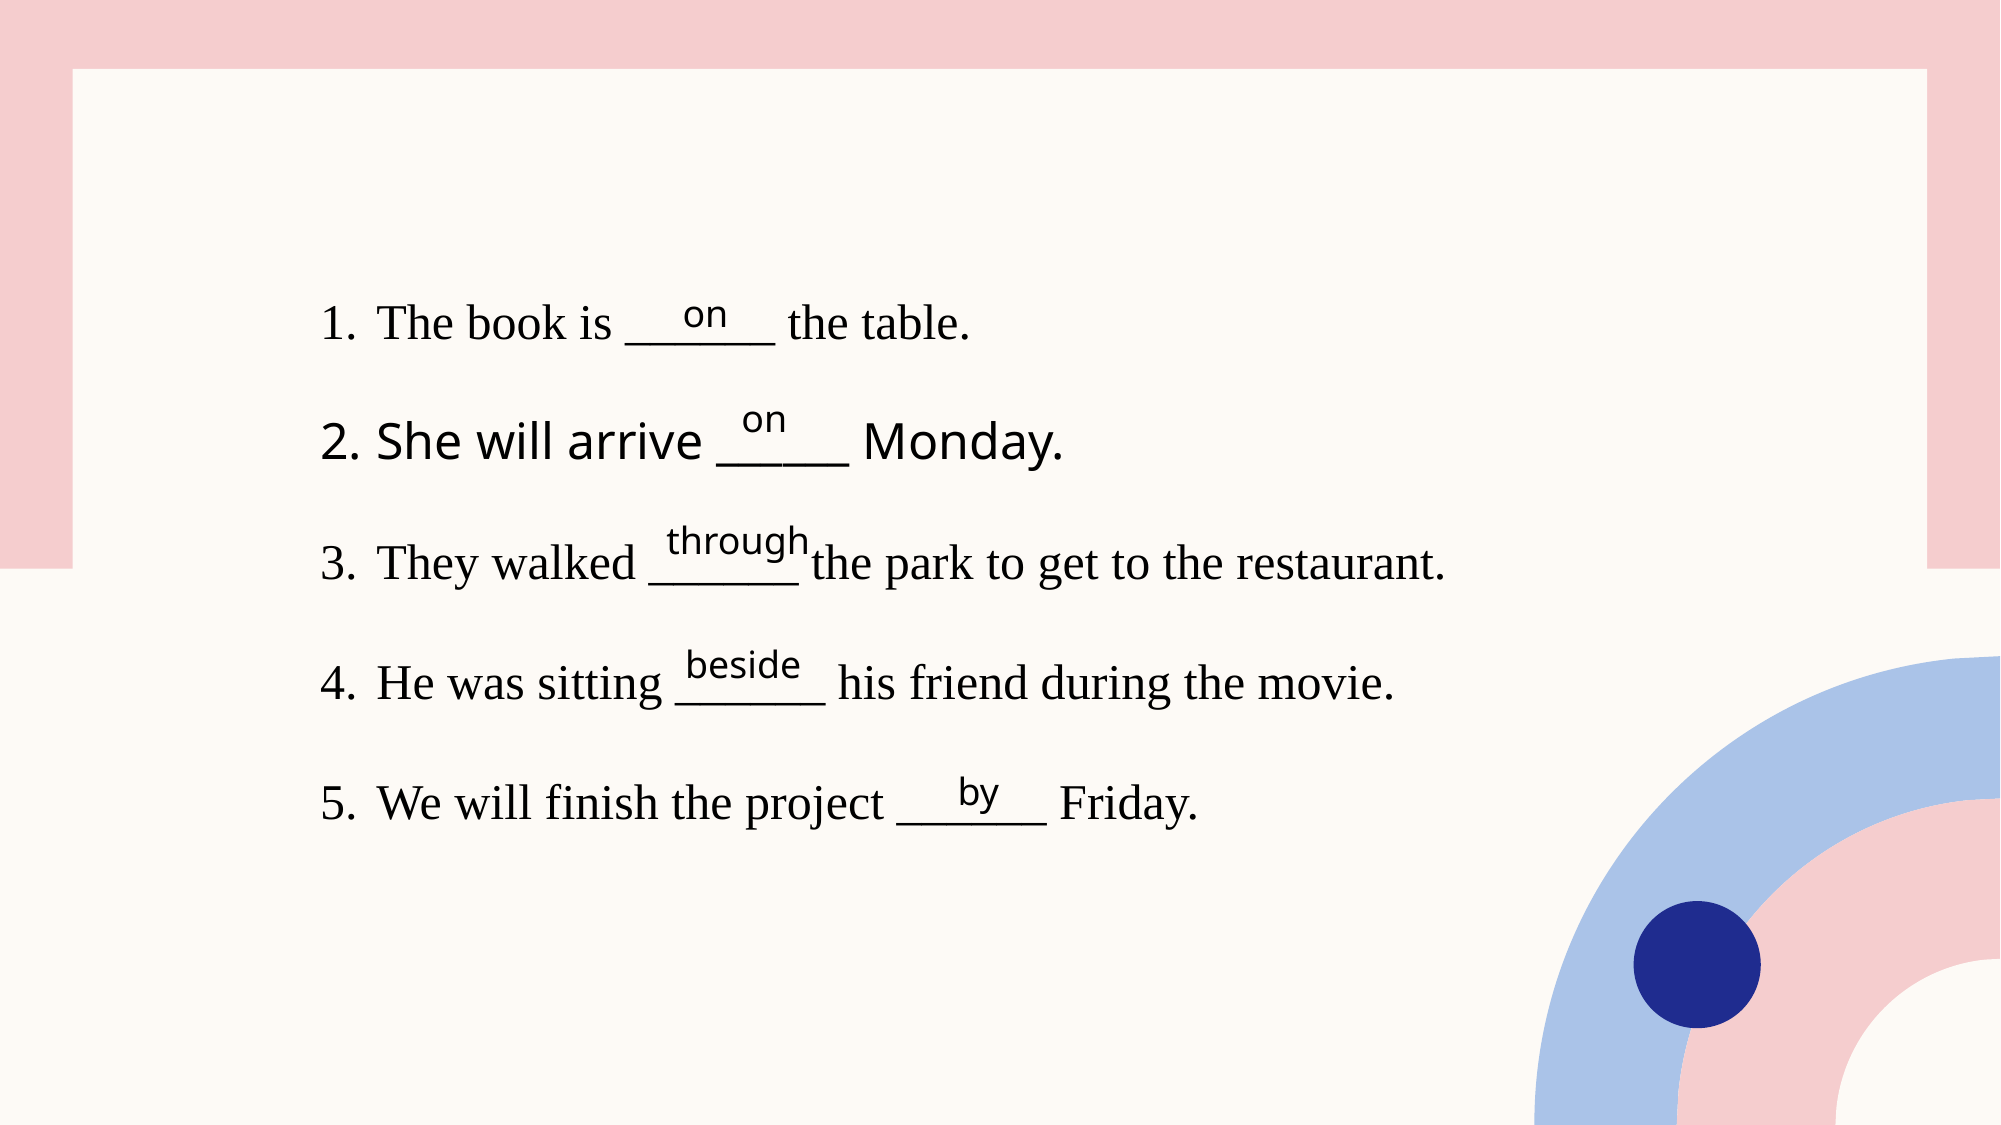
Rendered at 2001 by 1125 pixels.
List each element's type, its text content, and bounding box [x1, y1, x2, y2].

text_box The book is ______ the table. She will arrive ______ Monday. They walked ______ the park to get to the restaurant. He was sitting ______ his friend during the movie. We will finish the project ______ Friday. [305, 282, 1641, 837]
text_box by [942, 760, 1188, 821]
text_box beside [670, 633, 844, 694]
text_box on [726, 387, 881, 448]
text_box on [667, 282, 758, 342]
text_box through [651, 509, 863, 570]
